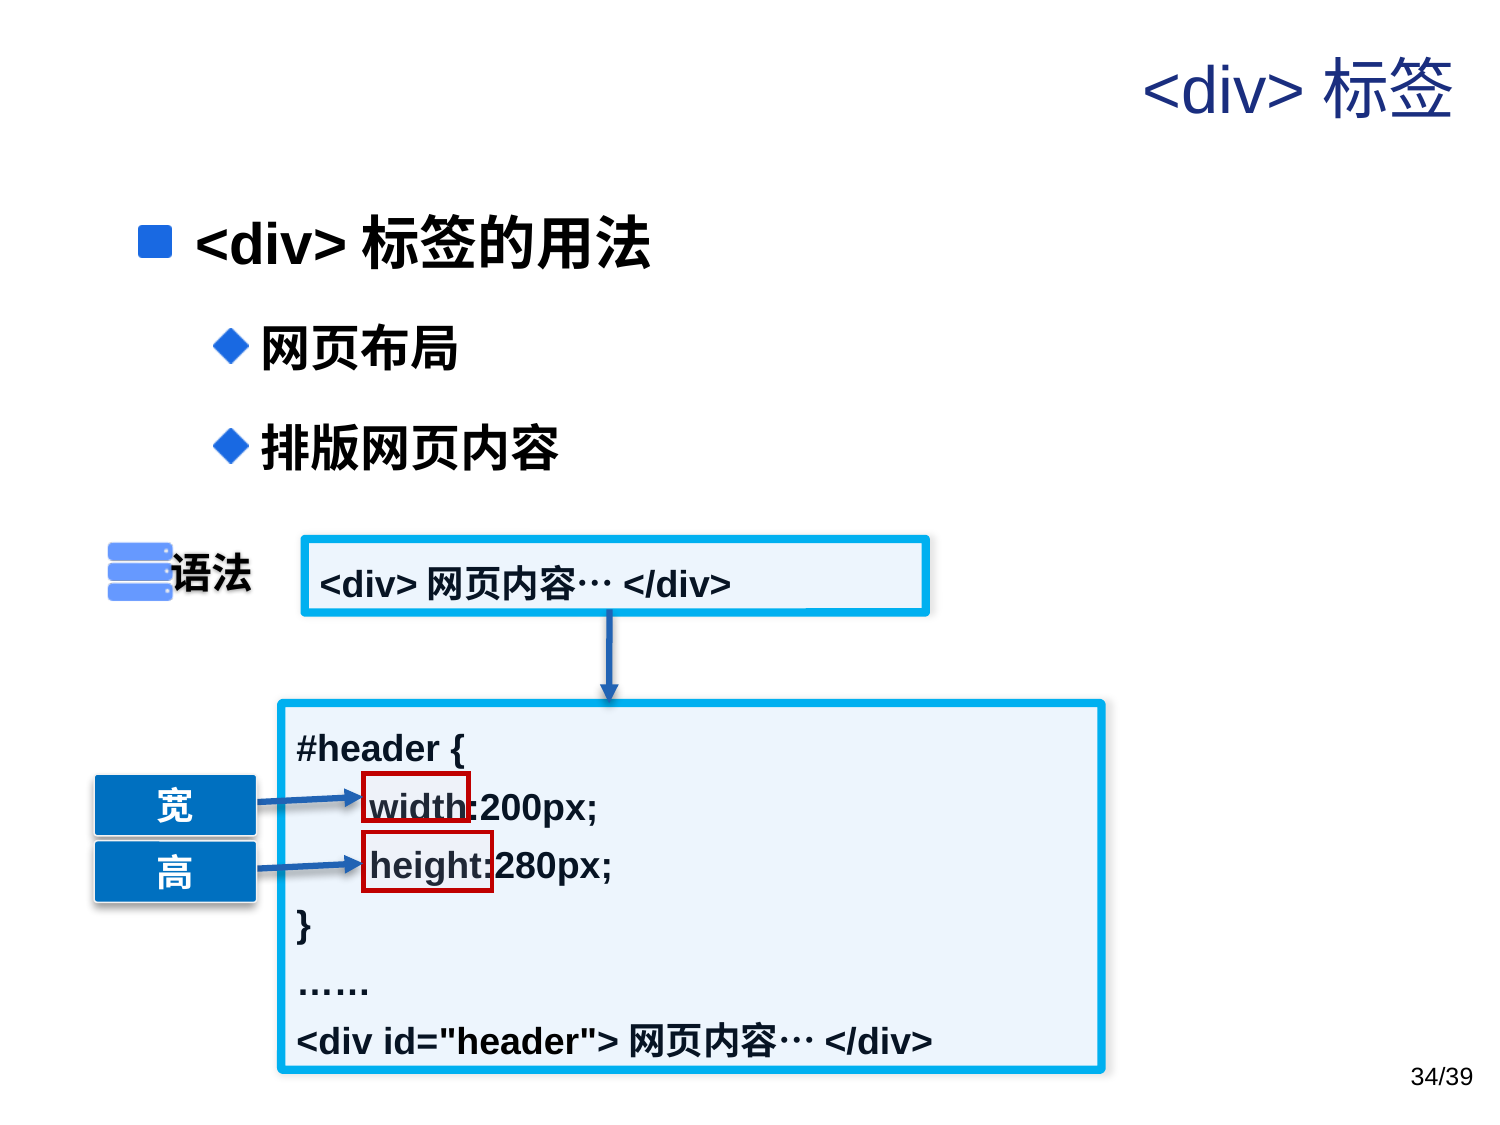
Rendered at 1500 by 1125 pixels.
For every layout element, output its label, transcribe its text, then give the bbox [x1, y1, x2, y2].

text_box <div>网页内容…</div> [304, 538, 926, 613]
slide_number 34/39 [1138, 1053, 1489, 1114]
title <div>标签 [120, 13, 1471, 162]
picture [213, 328, 249, 364]
picture [138, 225, 172, 258]
text_box [263, 788, 364, 808]
text_box [263, 854, 364, 874]
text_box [105, 538, 270, 605]
text_box 宽 [94, 774, 257, 836]
picture [213, 428, 249, 464]
text_box #header { width:200px; height:280px; } …… <div id="header">网页内容…</div> [281, 702, 1102, 1070]
list <div>标签的用法 网页布局 排版网页内容 [123, 163, 1426, 516]
text_box [363, 831, 493, 891]
text_box [363, 773, 469, 821]
text_box 高 [94, 840, 257, 903]
